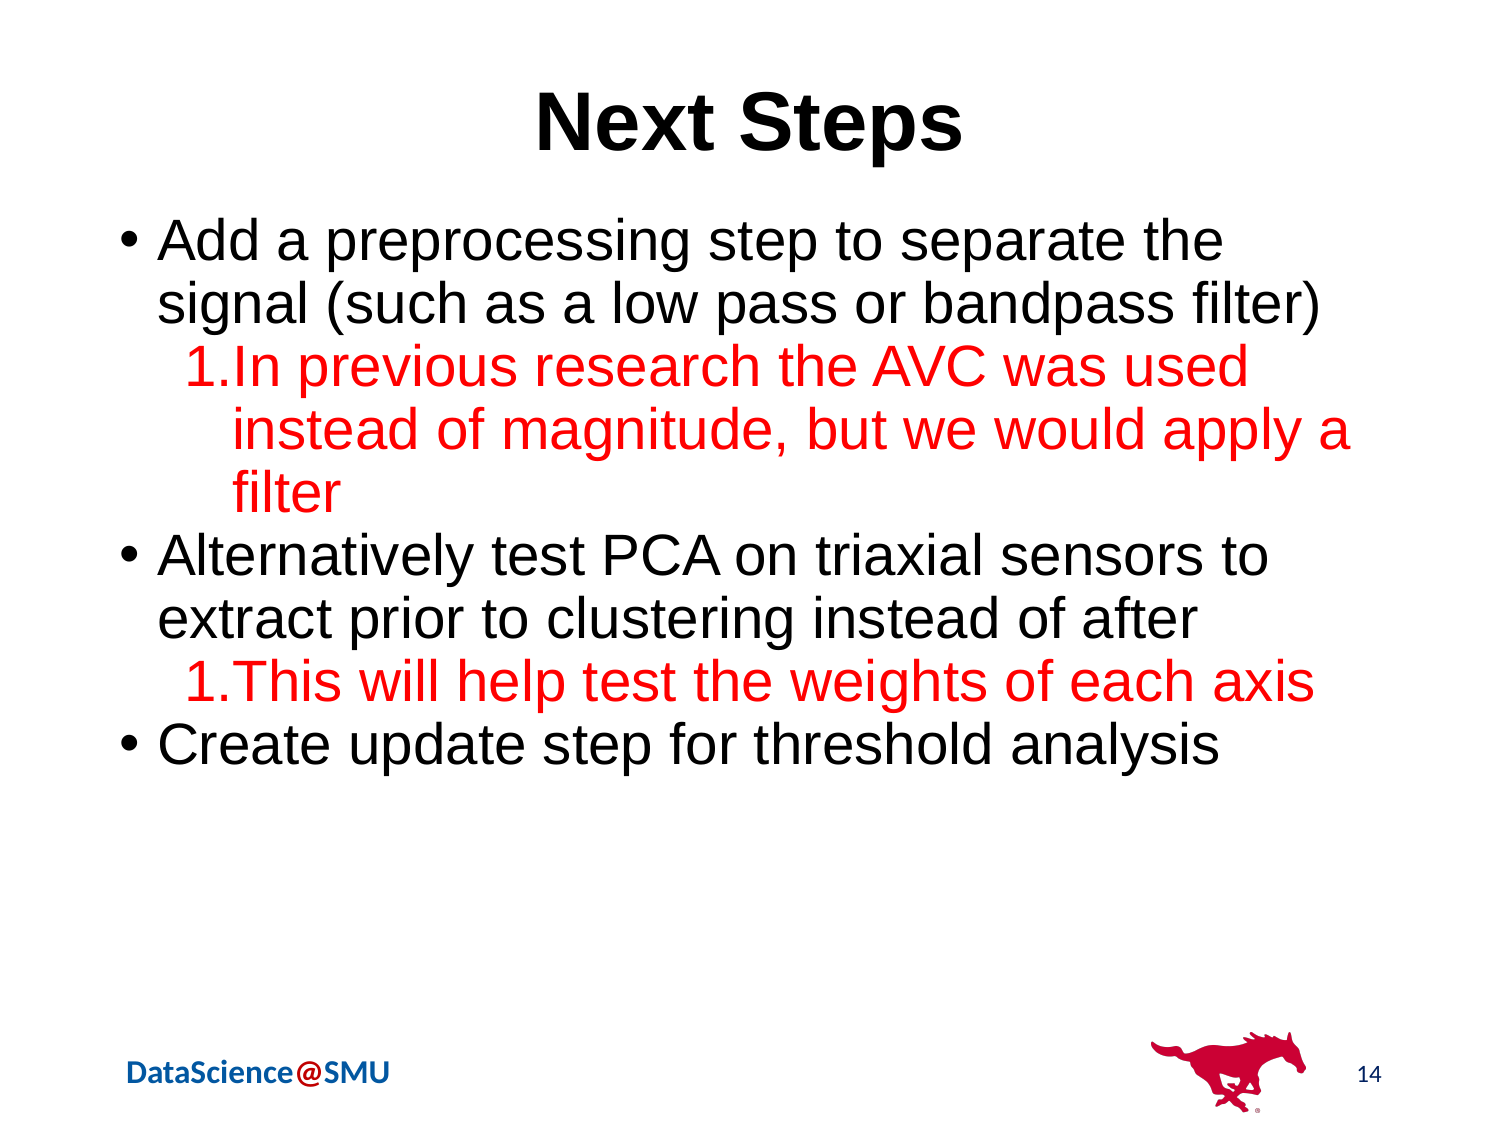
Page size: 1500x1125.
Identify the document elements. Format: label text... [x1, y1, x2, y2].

picture [1151, 1032, 1306, 1042]
picture [1151, 1103, 1306, 1113]
list Add a preprocessing step to separate the signal (such as a low pass or bandpass filter) In previous research the AVC was used instead of magnitude, but we would apply a filter Alternatively test PCA on triaxial sensors to extract prior to clustering instead of after This will help test the weights of each axis Create update step for threshold analysis [104, 202, 1399, 1014]
title Next Steps [103, 59, 1397, 187]
slide_number ‹#› [1059, 1042, 1397, 1103]
